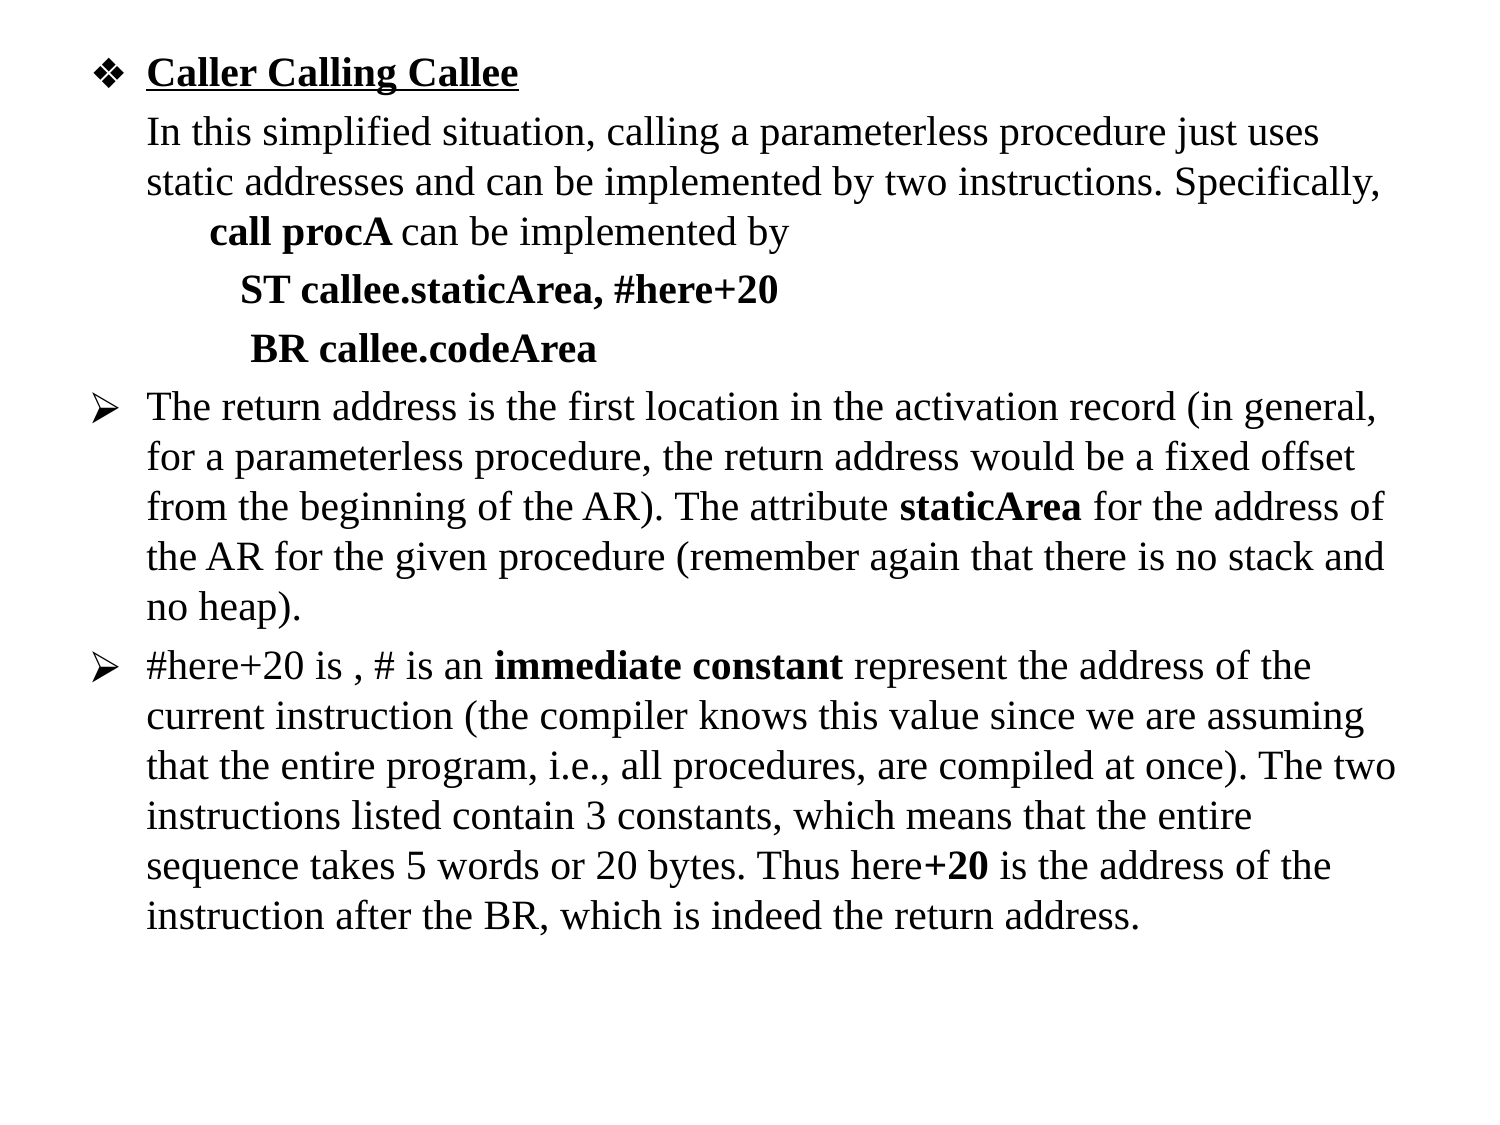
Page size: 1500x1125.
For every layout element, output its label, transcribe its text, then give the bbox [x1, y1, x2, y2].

list Caller Calling Callee In this simplified situation, calling a parameterless procedure just uses static addresses and can be implemented by two instructions. Specifically, call procA can be implemented by ST callee.staticArea, #here+20 BR callee.codeArea The return address is the first location in the activation record (in general, for a parameterless procedure, the return address would be a fixed offset from the beginning of the AR). The attribute staticArea for the address of the AR for the given procedure (remember again that there is no stack and no heap). #here+20 is , # is an immediate constant represent the address of the current instruction (the compiler knows this value since we are assuming that the entire program, i.e., all procedures, are compiled at once). The two instructions listed contain 3 constants, which means that the entire sequence takes 5 words or 20 bytes. Thus here+20 is the address of the instruction after the BR, which is indeed the return address. [75, 37, 1425, 1005]
